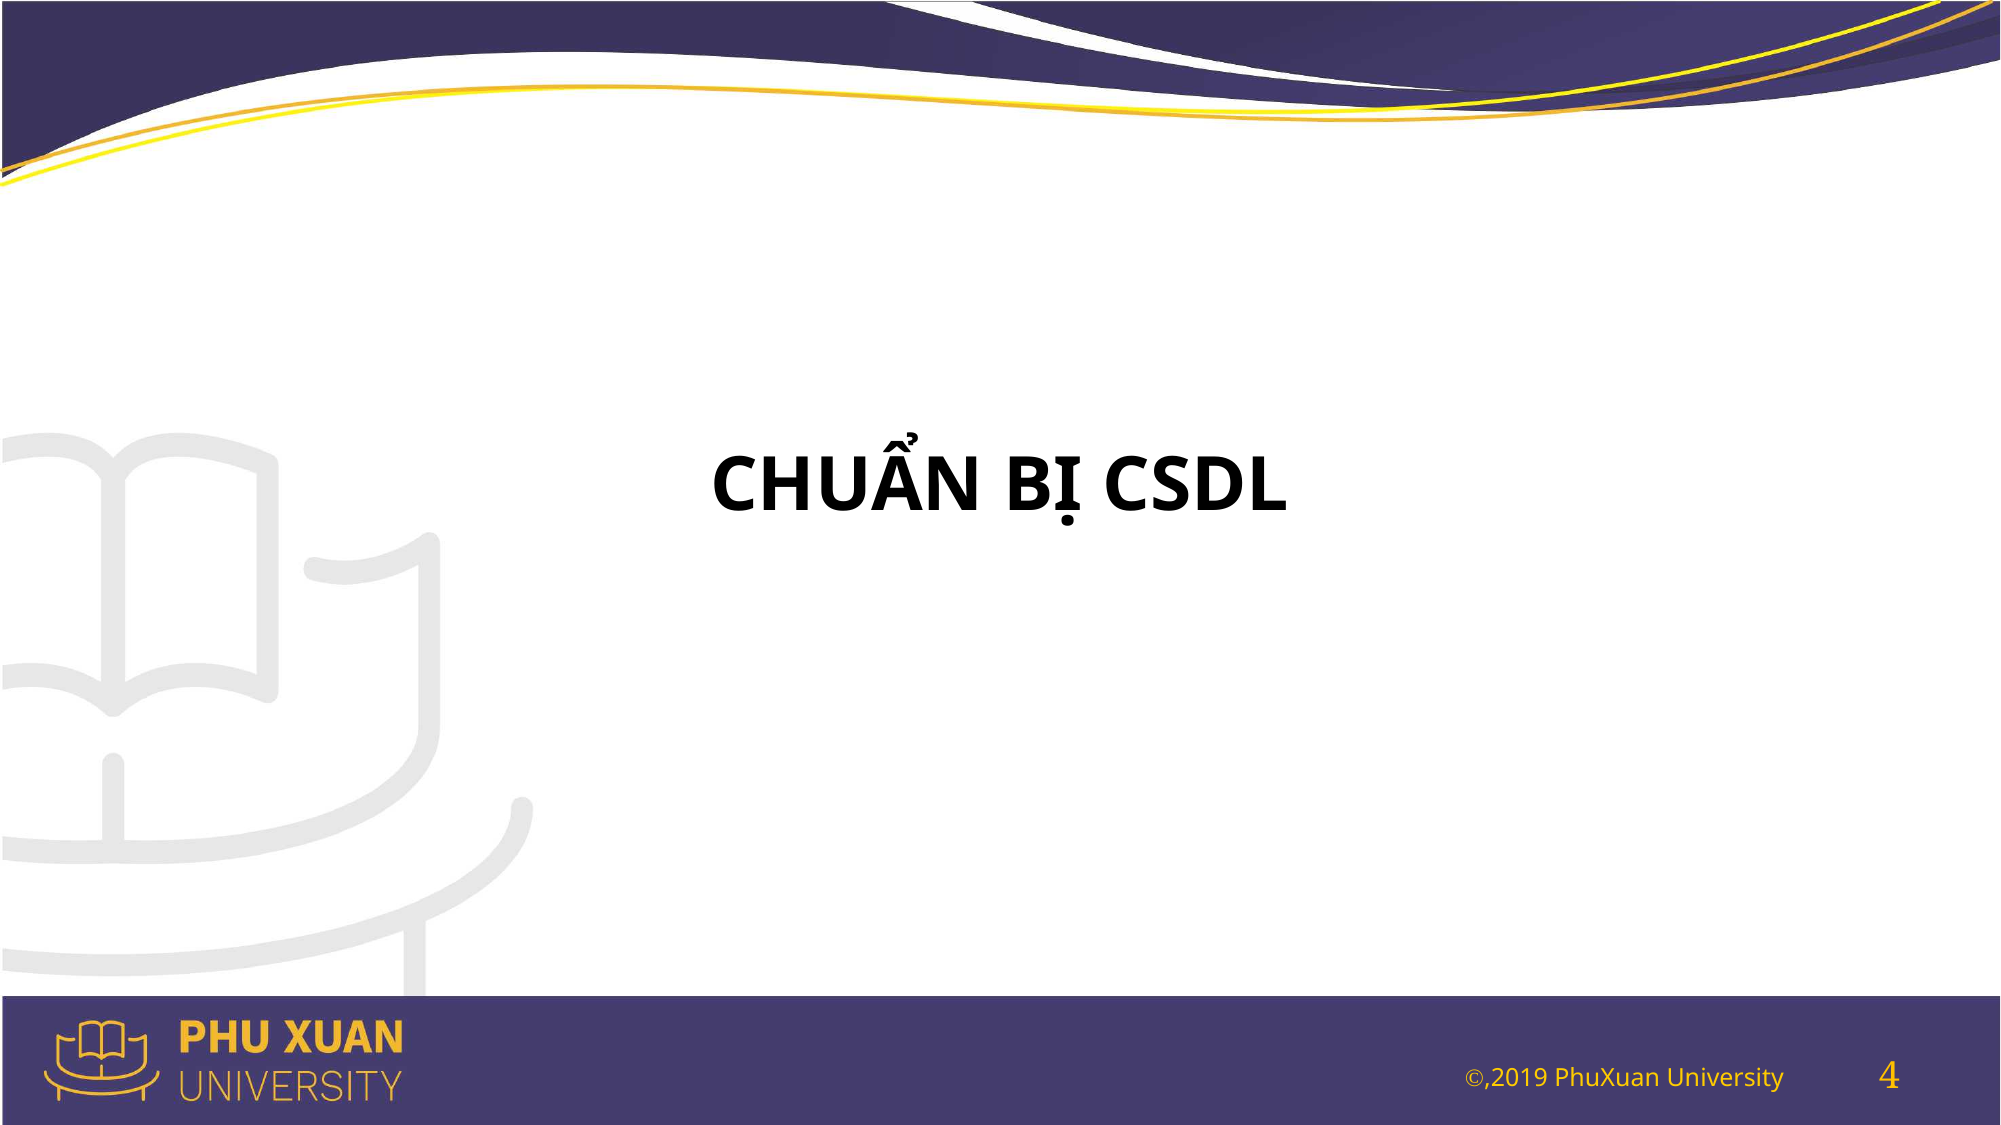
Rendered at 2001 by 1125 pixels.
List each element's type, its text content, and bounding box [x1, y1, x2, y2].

list CHUẨN BỊ CSDL [99, 322, 1900, 669]
picture [0, 0, 2001, 1125]
slide_number 4 [1733, 1042, 1900, 1103]
